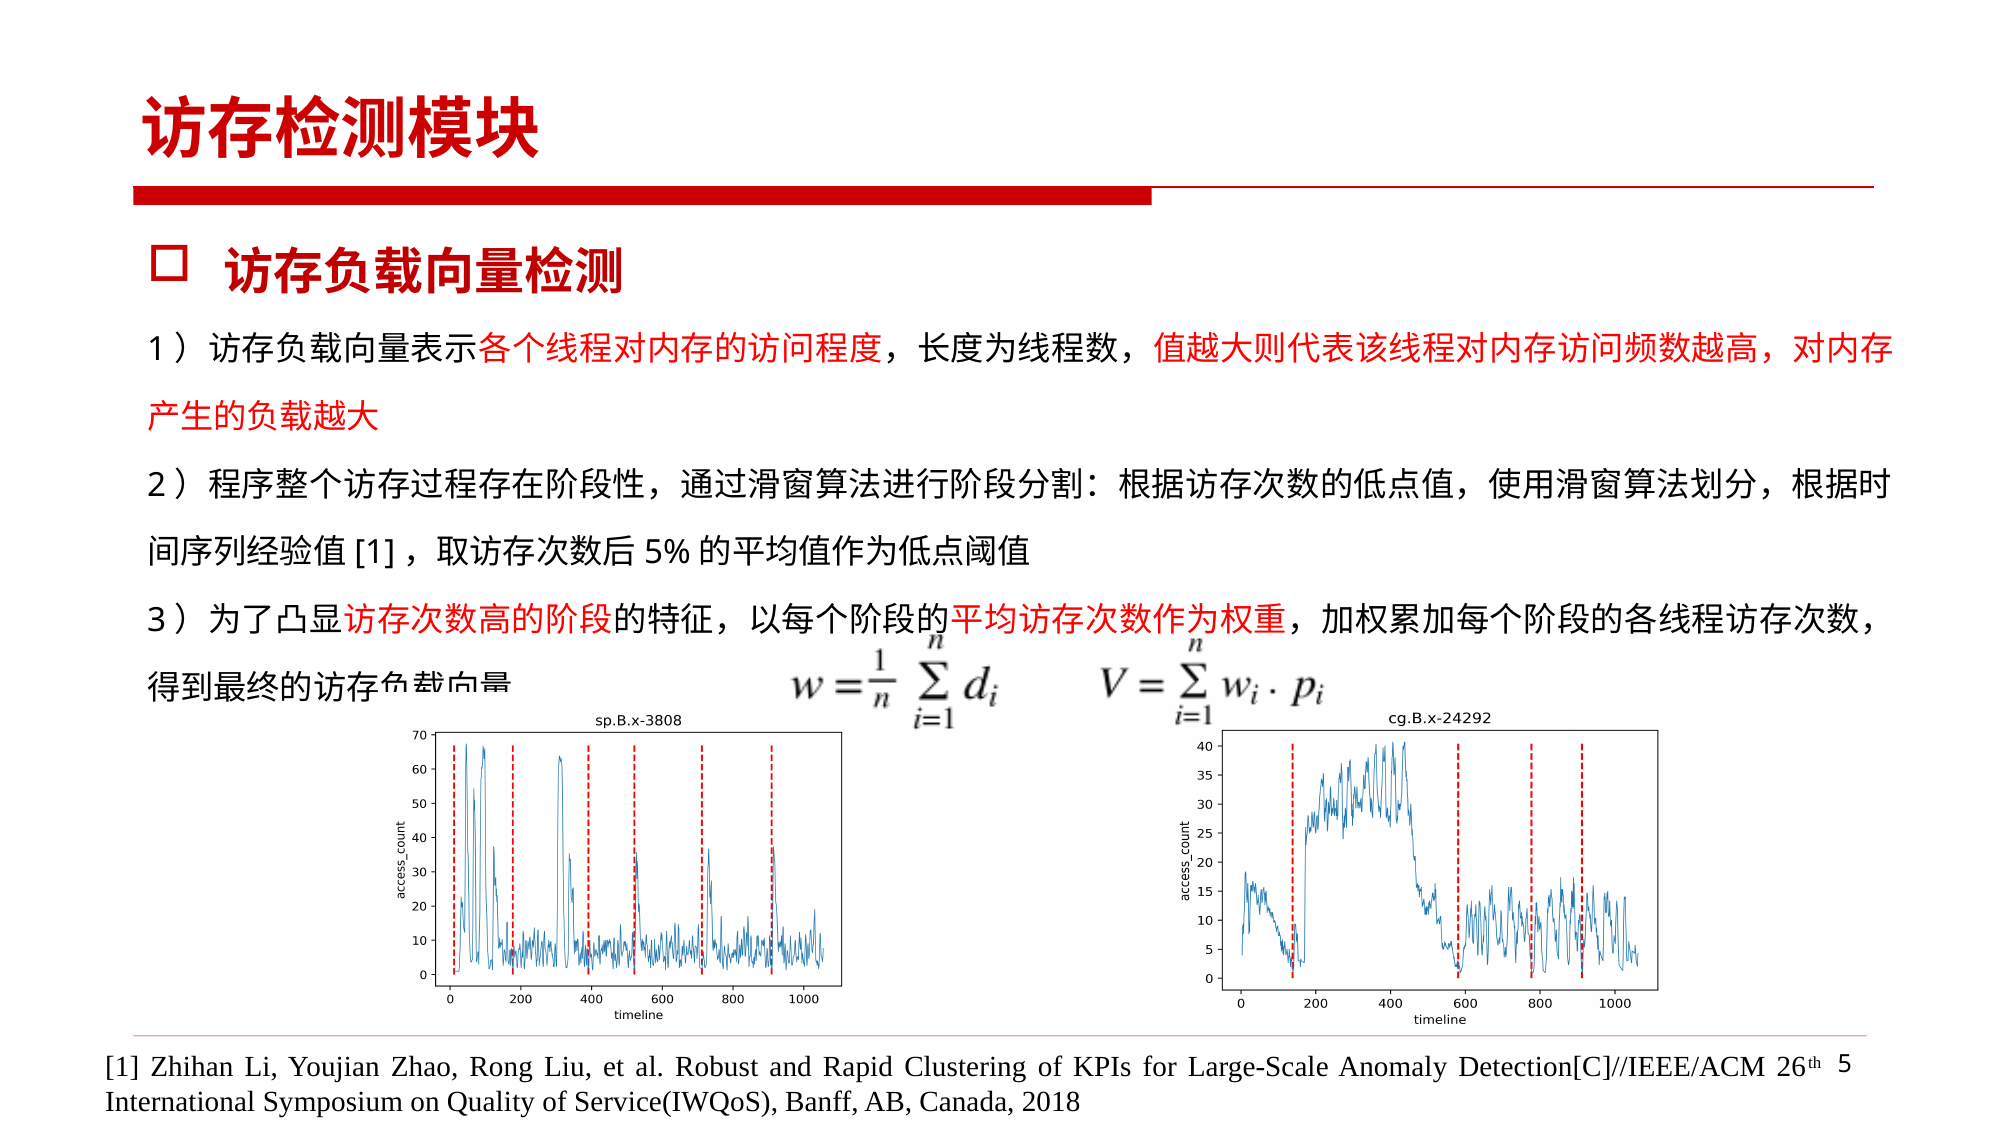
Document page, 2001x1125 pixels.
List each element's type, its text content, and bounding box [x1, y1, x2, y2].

list 访存负载向量检测 1）访存负载向量表示各个线程对内存的访问程度，长度为线程数，值越大则代表该线程对内存访问频数越高，对内存产生的负载越大 2）程序整个访存过程存在阶段性，通过滑窗算法进行阶段分割：根据访存次数的低点值，使用滑窗算法划分，根据时间序列经验值[1]，取访存次数后5%的平均值作为低点阈值 3）为了凸显访存次数高的阶段的特征，以每个阶段的平均访存次数作为权重，加权累加每个阶段的各线程访存次数，得到最终的访存负载向量 [131, 231, 1910, 1040]
picture [369, 623, 1026, 1028]
slide_number 5 [1713, 1039, 1867, 1118]
text_box [1] Zhihan Li, Youjian Zhao, Rong Liu, et al. Robust and Rapid Clustering of KPIs for Large-Scale Anomaly Detection[C]//IEEE/ACM 26th International Symposium on Quality of Service(IWQoS), Banff, AB, Canada, 2018 [90, 1040, 1837, 1125]
text_box 访存检测模块 [125, 78, 1863, 173]
picture [1095, 628, 1714, 1033]
